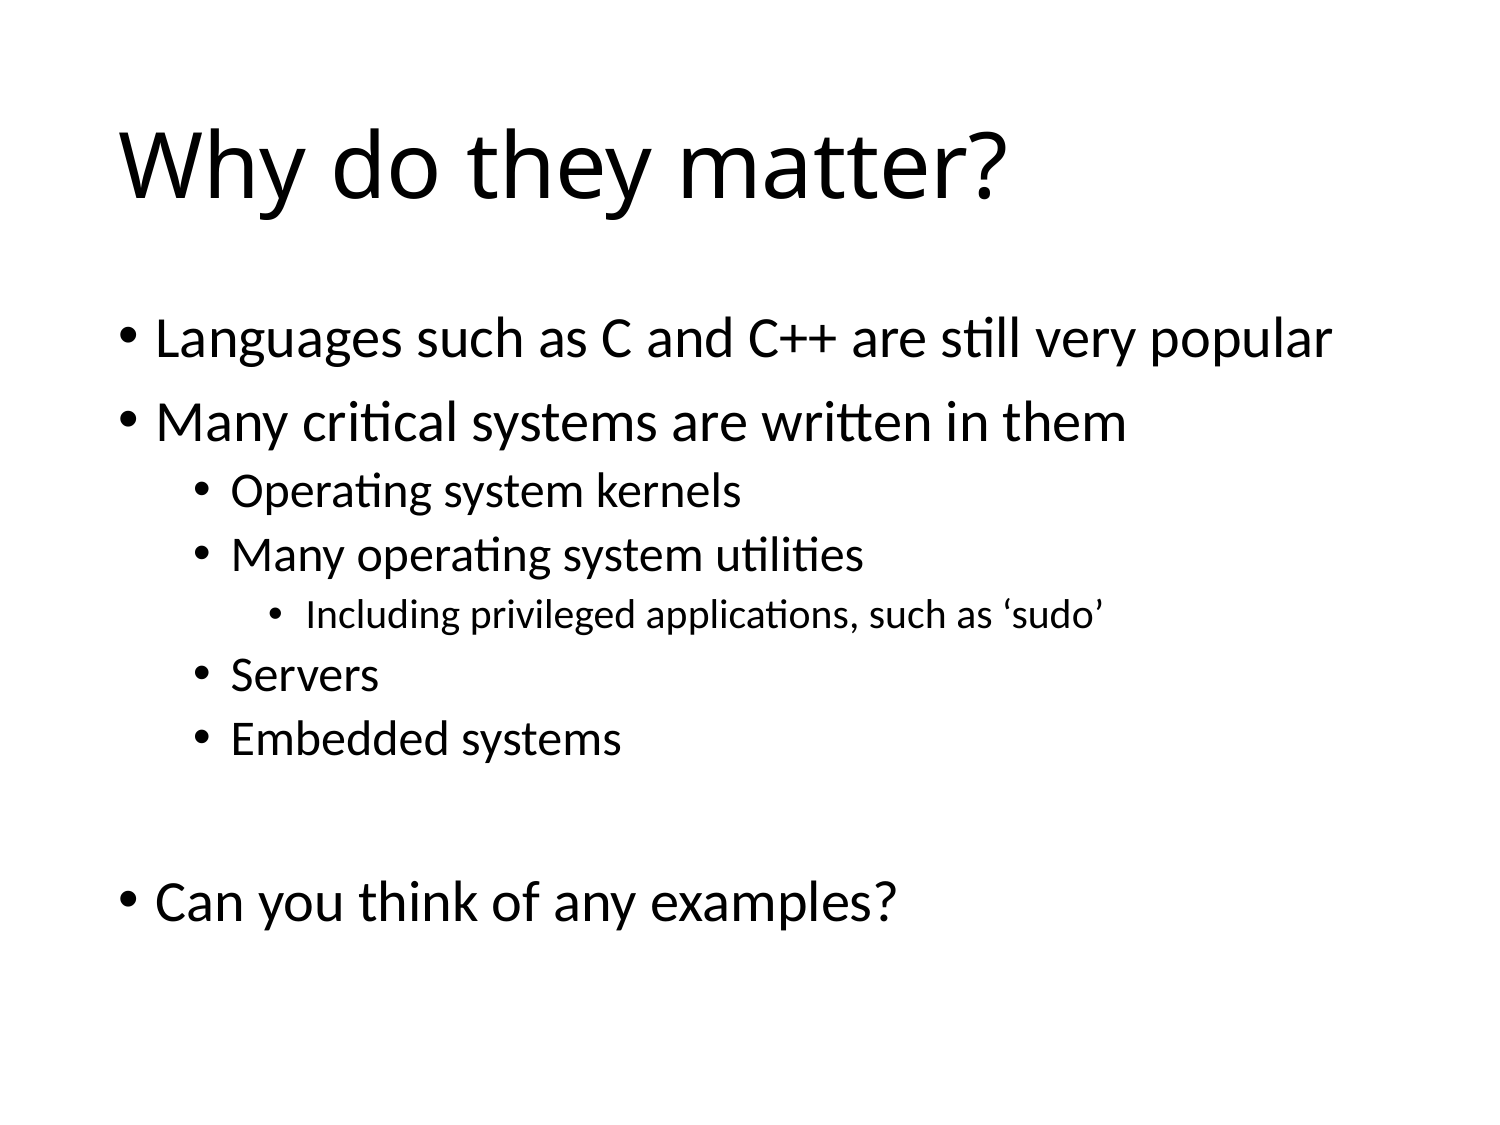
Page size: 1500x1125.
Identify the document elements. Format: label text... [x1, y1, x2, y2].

list Languages such as C and C++ are still very popular Many critical systems are written in them Operating system kernels Many operating system utilities Including privileged applications, such as ‘sudo’ Servers Embedded systems Can you think of any examples? [103, 299, 1397, 1014]
title Why do they matter? [103, 59, 1397, 278]
